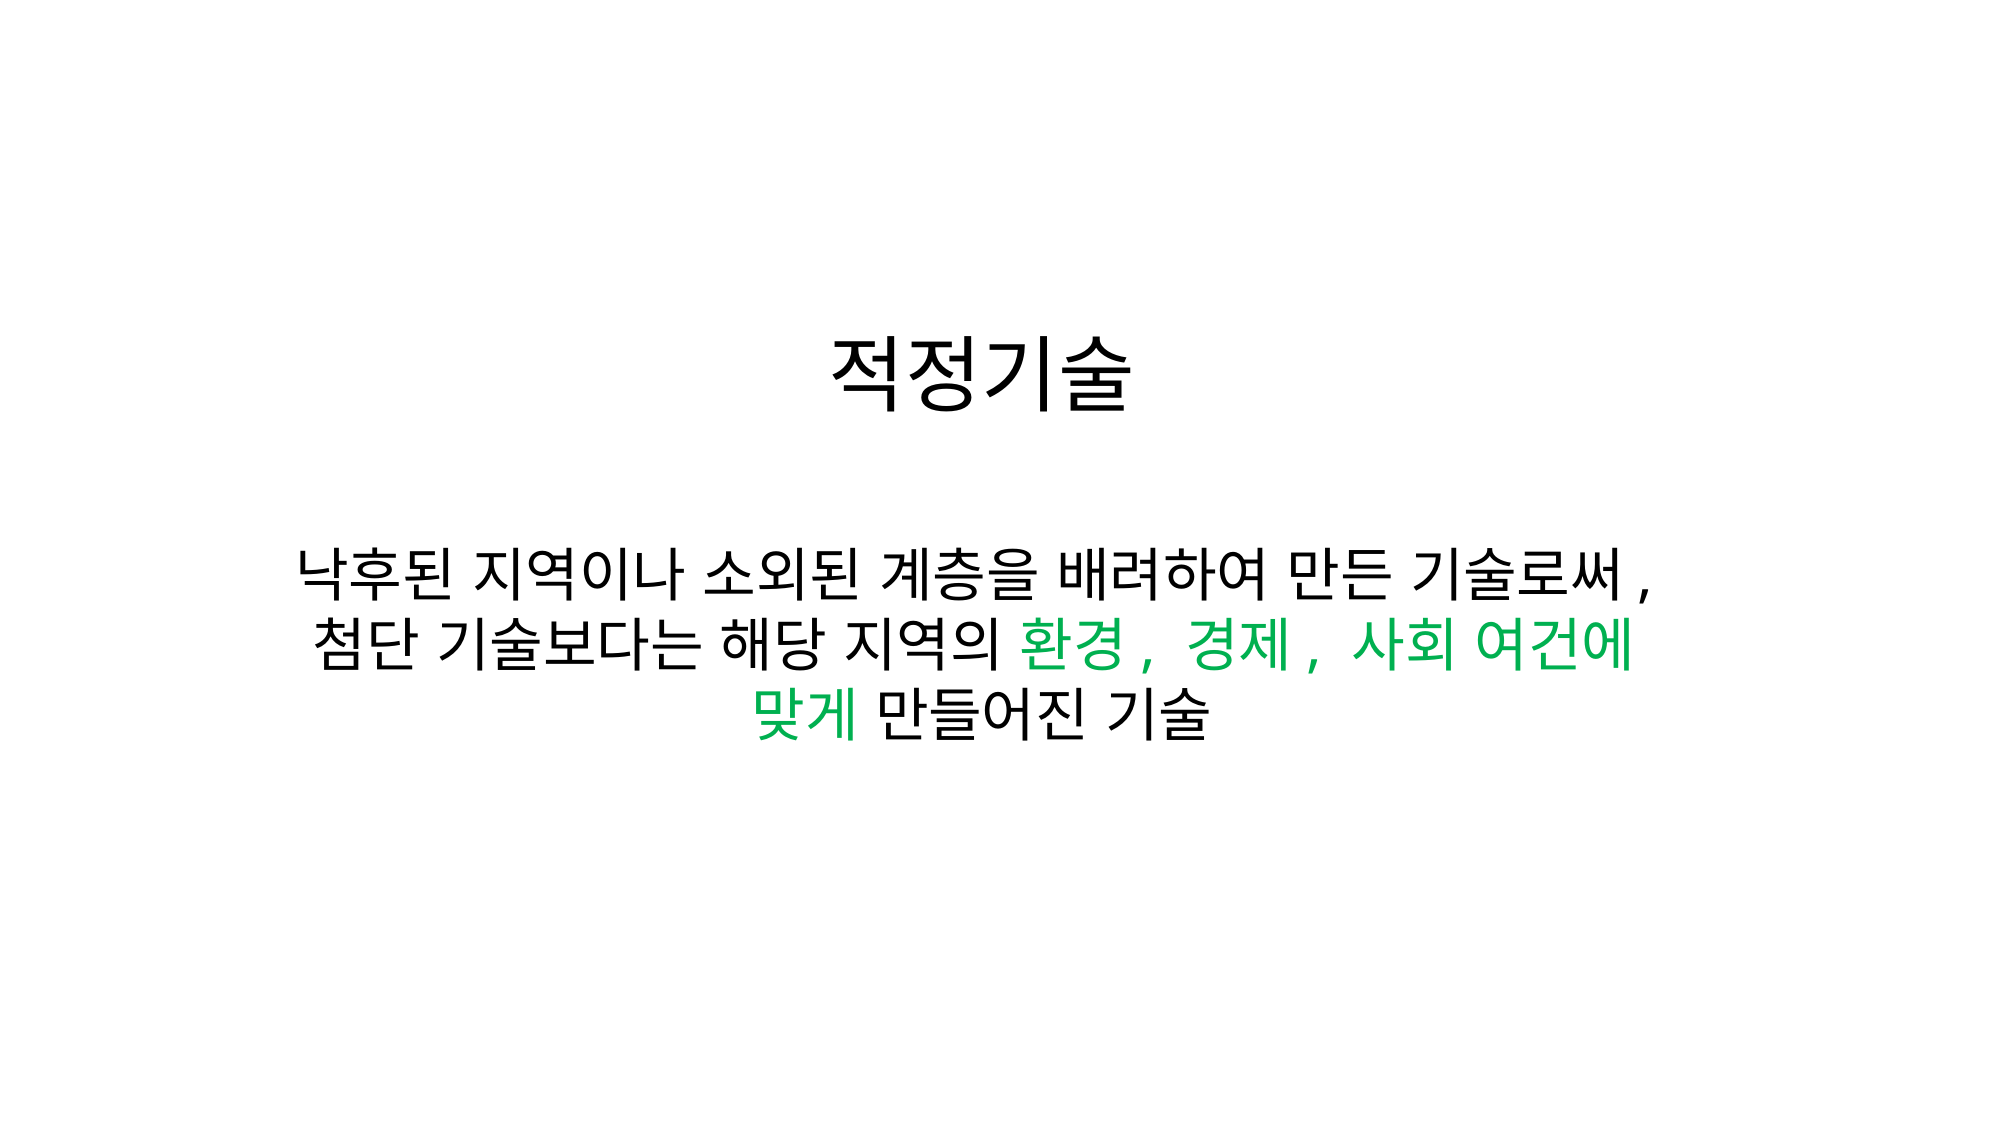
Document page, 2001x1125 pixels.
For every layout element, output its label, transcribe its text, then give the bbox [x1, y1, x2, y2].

text_box 낙후된 지역이나 소외된 계층을 배려하여 만든 기술로써, 첨단 기술보다는 해당 지역의 환경, 경제, 사회 여건에 맞게 만들어진 기술 [226, 530, 1738, 755]
text_box 적정기술 [814, 314, 1150, 430]
